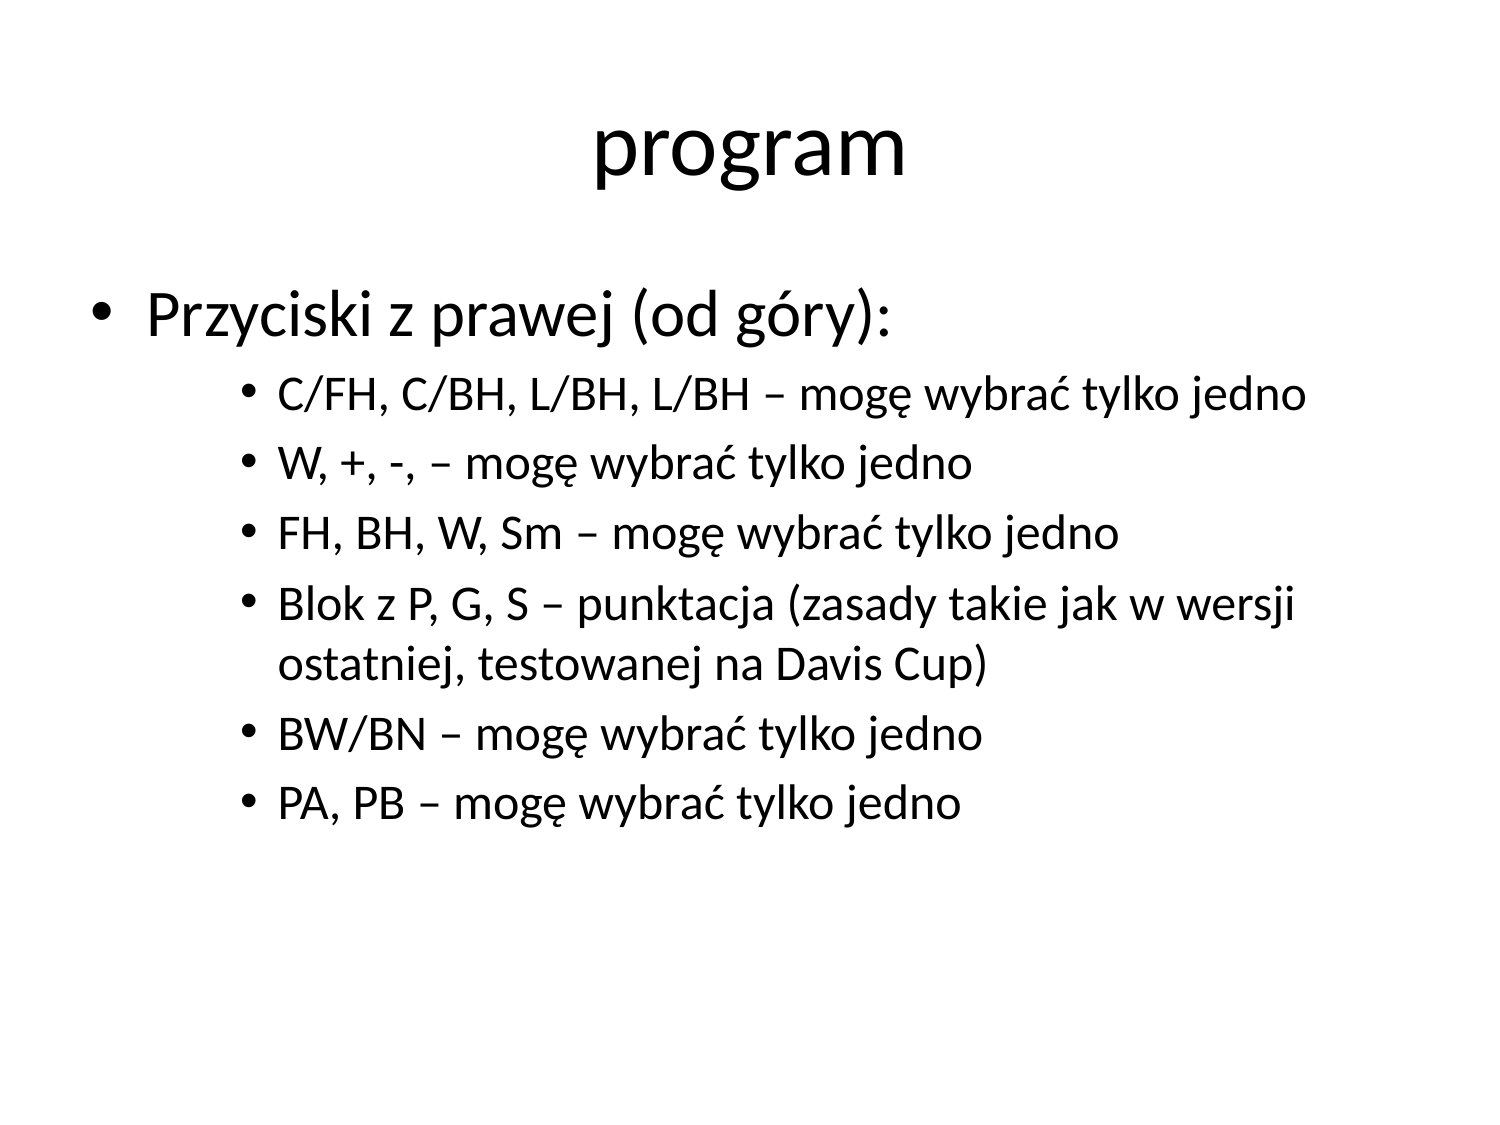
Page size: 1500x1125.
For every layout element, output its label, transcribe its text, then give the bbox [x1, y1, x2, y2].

list Przyciski z prawej (od góry): C/FH, C/BH, L/BH, L/BH – mogę wybrać tylko jedno W, +, -, – mogę wybrać tylko jedno FH, BH, W, Sm – mogę wybrać tylko jedno Blok z P, G, S – punktacja (zasady takie jak w wersji ostatniej, testowanej na Davis Cup) BW/BN – mogę wybrać tylko jedno PA, PB – mogę wybrać tylko jedno [75, 262, 1425, 1005]
title program [75, 45, 1425, 233]
